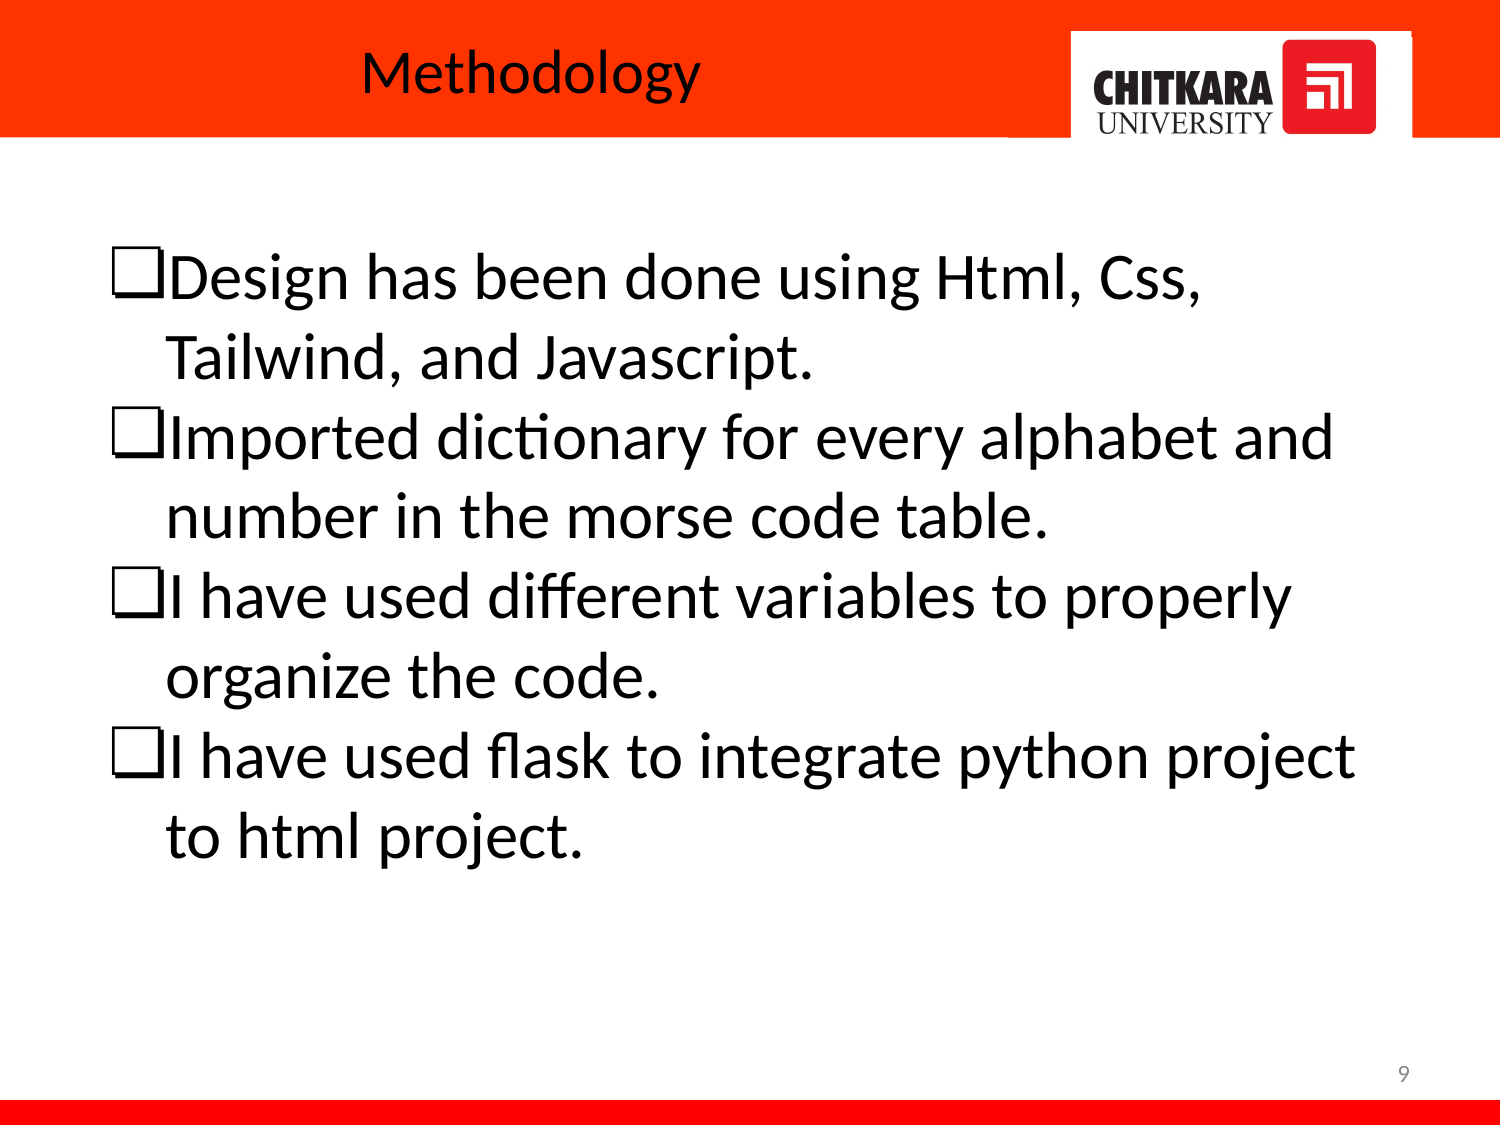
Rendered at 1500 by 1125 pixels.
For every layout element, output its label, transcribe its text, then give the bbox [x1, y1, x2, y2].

picture [1074, 37, 1391, 138]
slide_number ‹#› [1074, 1042, 1425, 1103]
title Methodology [0, 0, 1063, 138]
list Design has been done using Html, Css, Tailwind, and Javascript. Imported dictionary for every alphabet and number in the morse code table. I have used different variables to properly organize the code. I have used flask to integrate python project to html project. [75, 224, 1425, 968]
